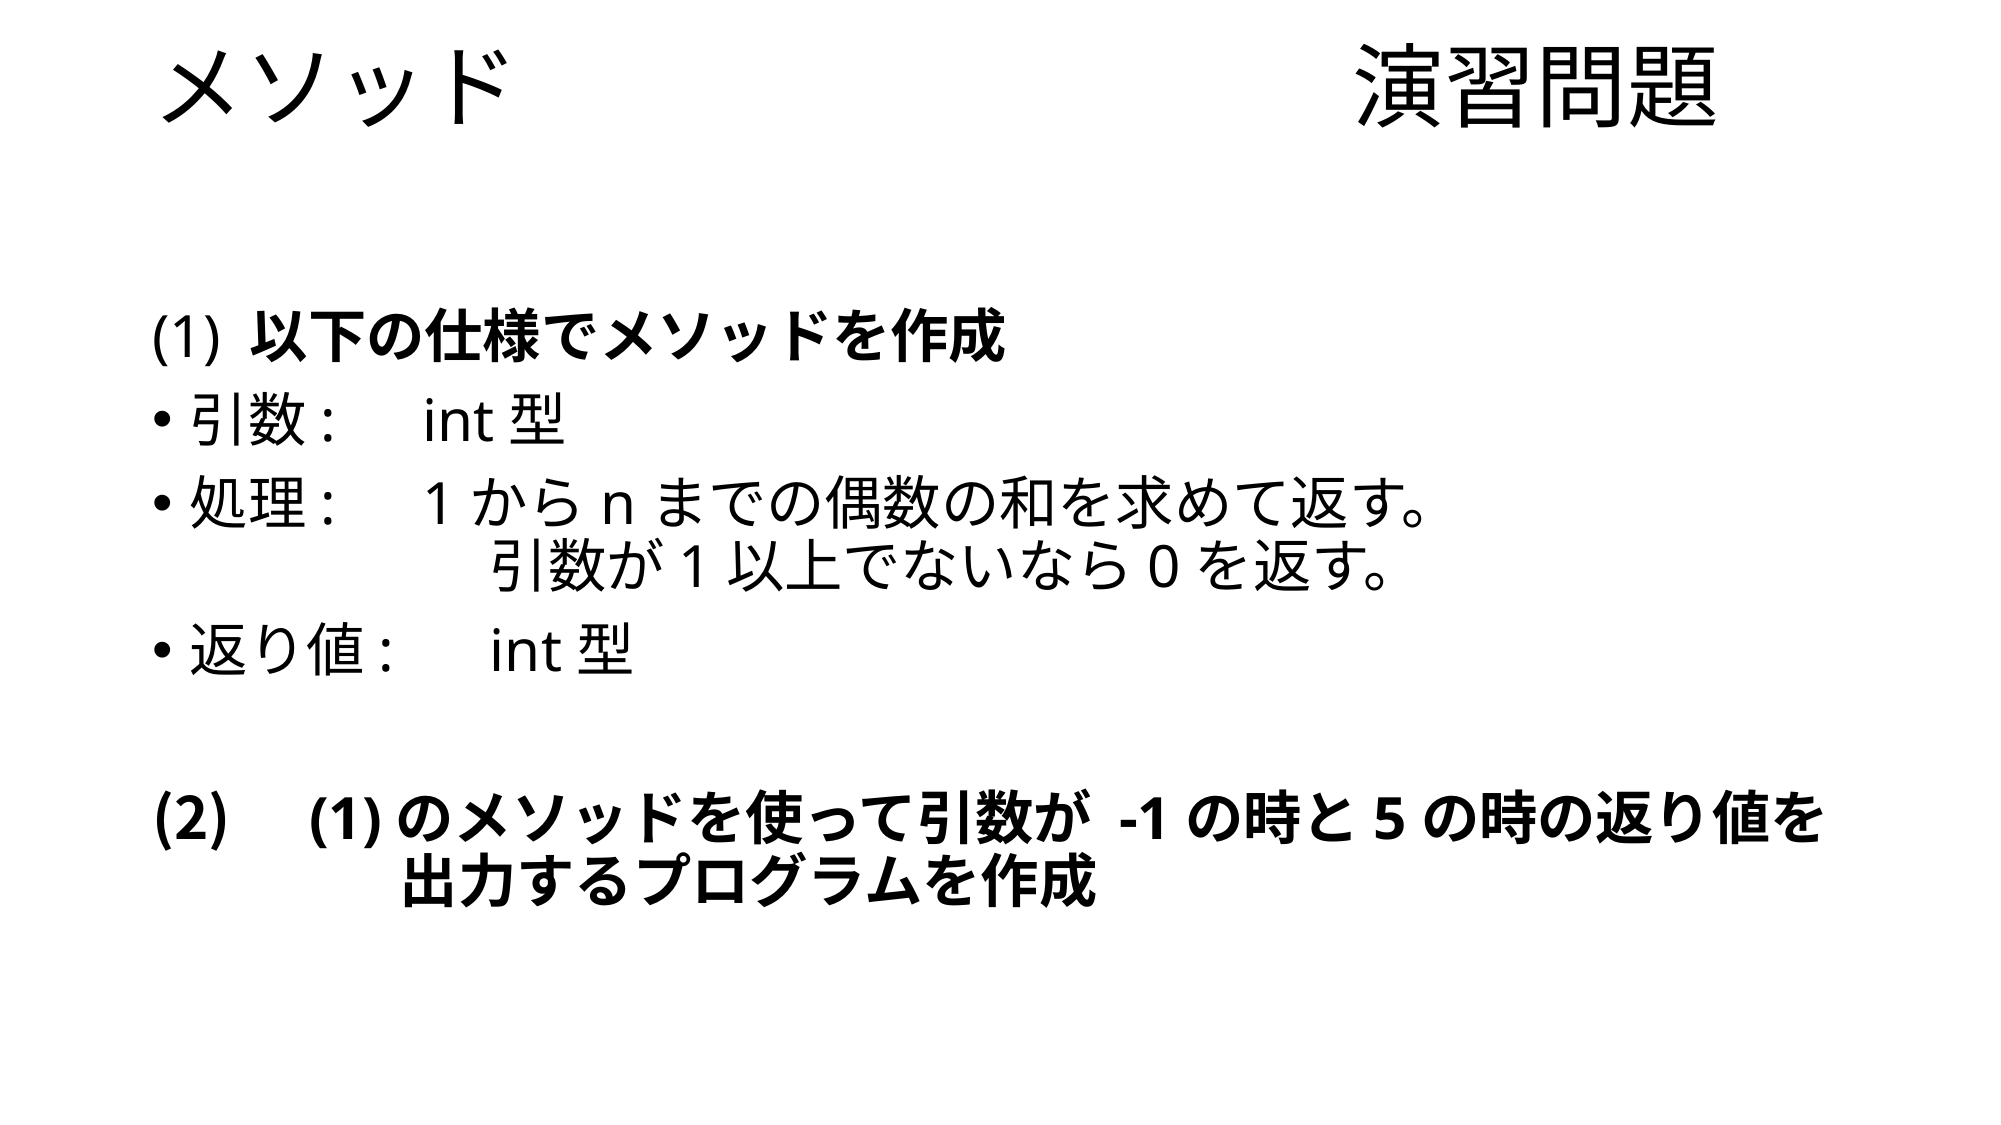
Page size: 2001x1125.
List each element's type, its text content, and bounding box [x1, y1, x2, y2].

list (1) 以下の仕様でメソッドを作成 引数: int型 処理: 1からnまでの偶数の和を求めて返す。 引数が1以上でないなら0を返す。 返り値: int型 (1)のメソッドを使って引数が -1の時と5の時の返り値を 出力するプログラムを作成 [137, 299, 1863, 1014]
title メソッド 演習問題 [137, 27, 1863, 155]
